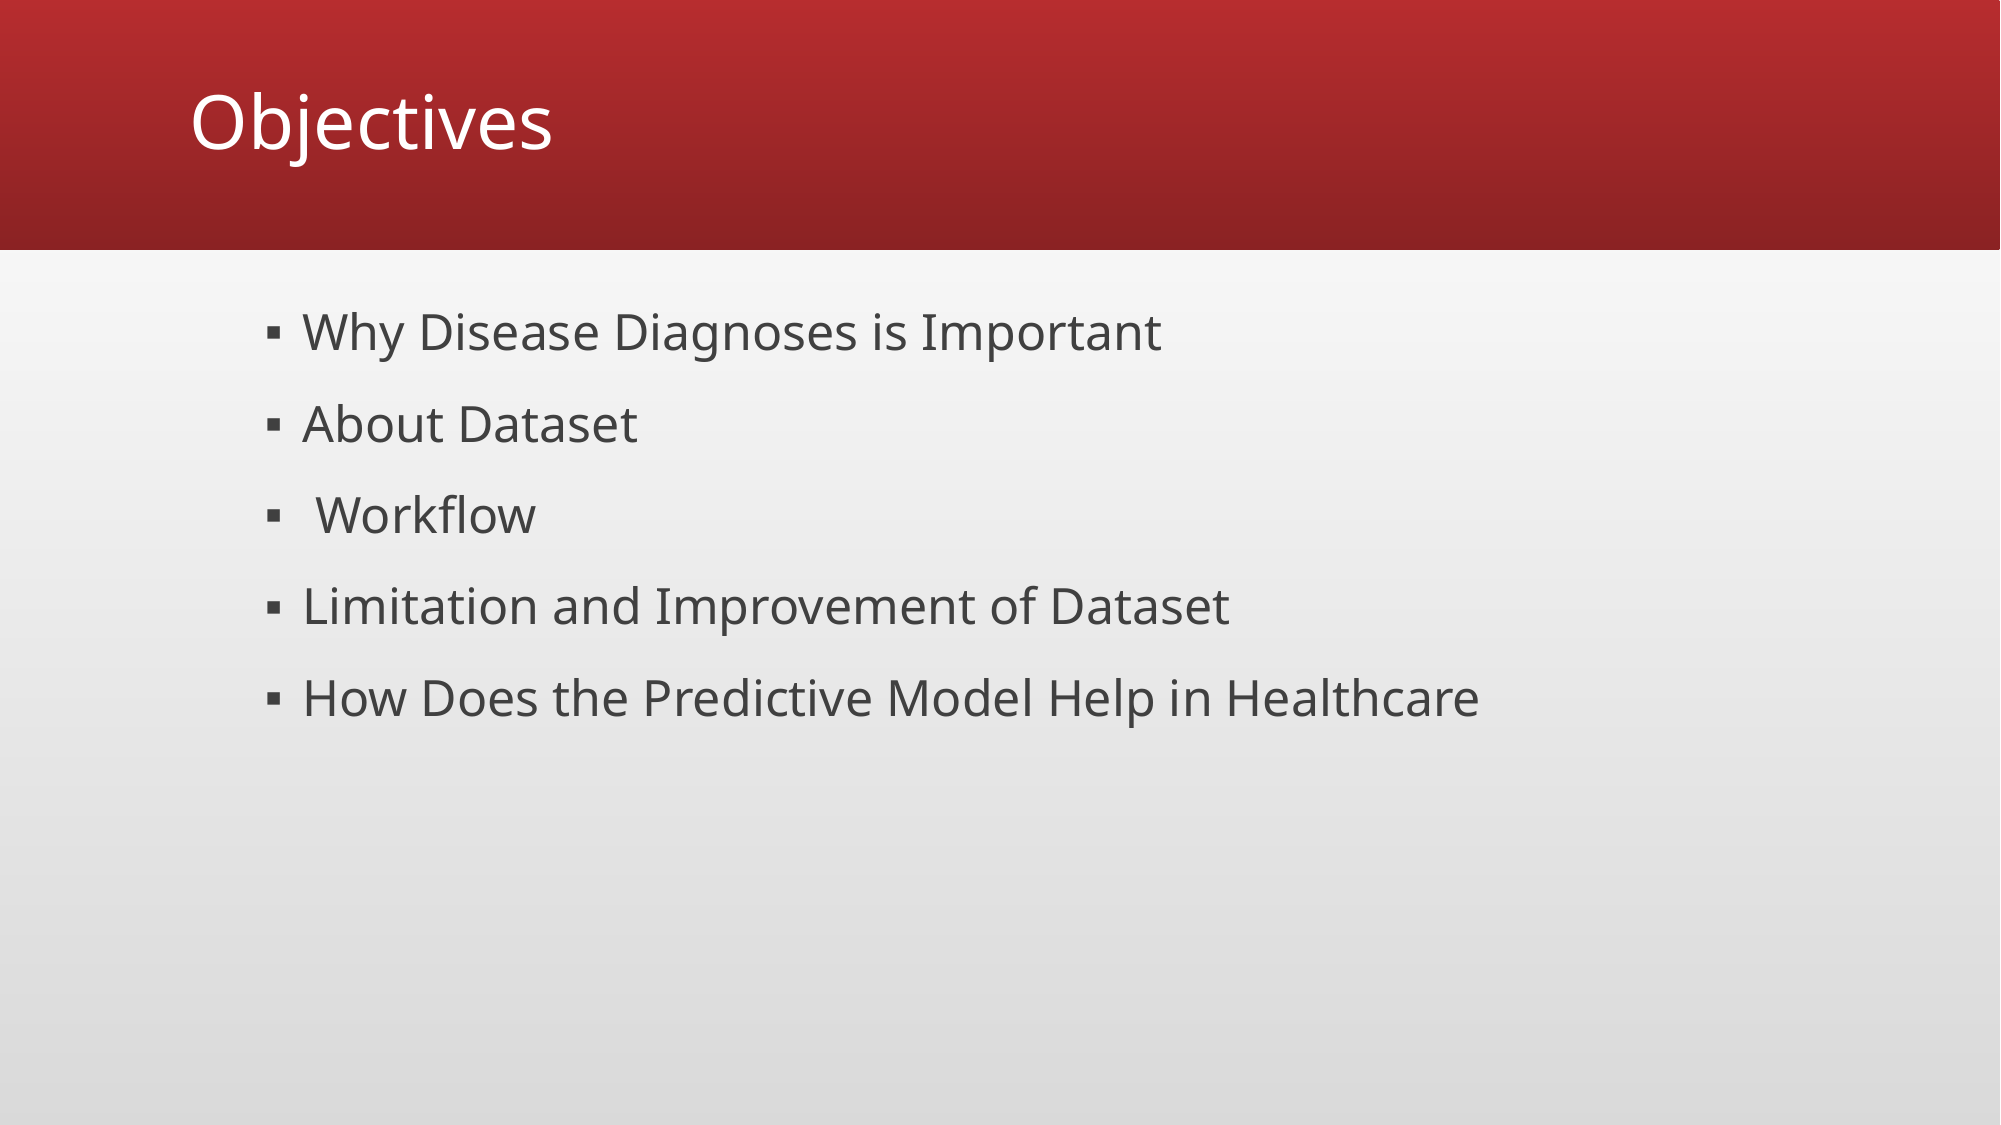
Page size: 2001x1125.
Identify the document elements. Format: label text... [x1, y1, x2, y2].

list Why Disease Diagnoses is Important About Dataset Workflow Limitation and Improvement of Dataset How Does the Predictive Model Help in Healthcare [249, 299, 1750, 1050]
title Objectives [174, 16, 1825, 234]
